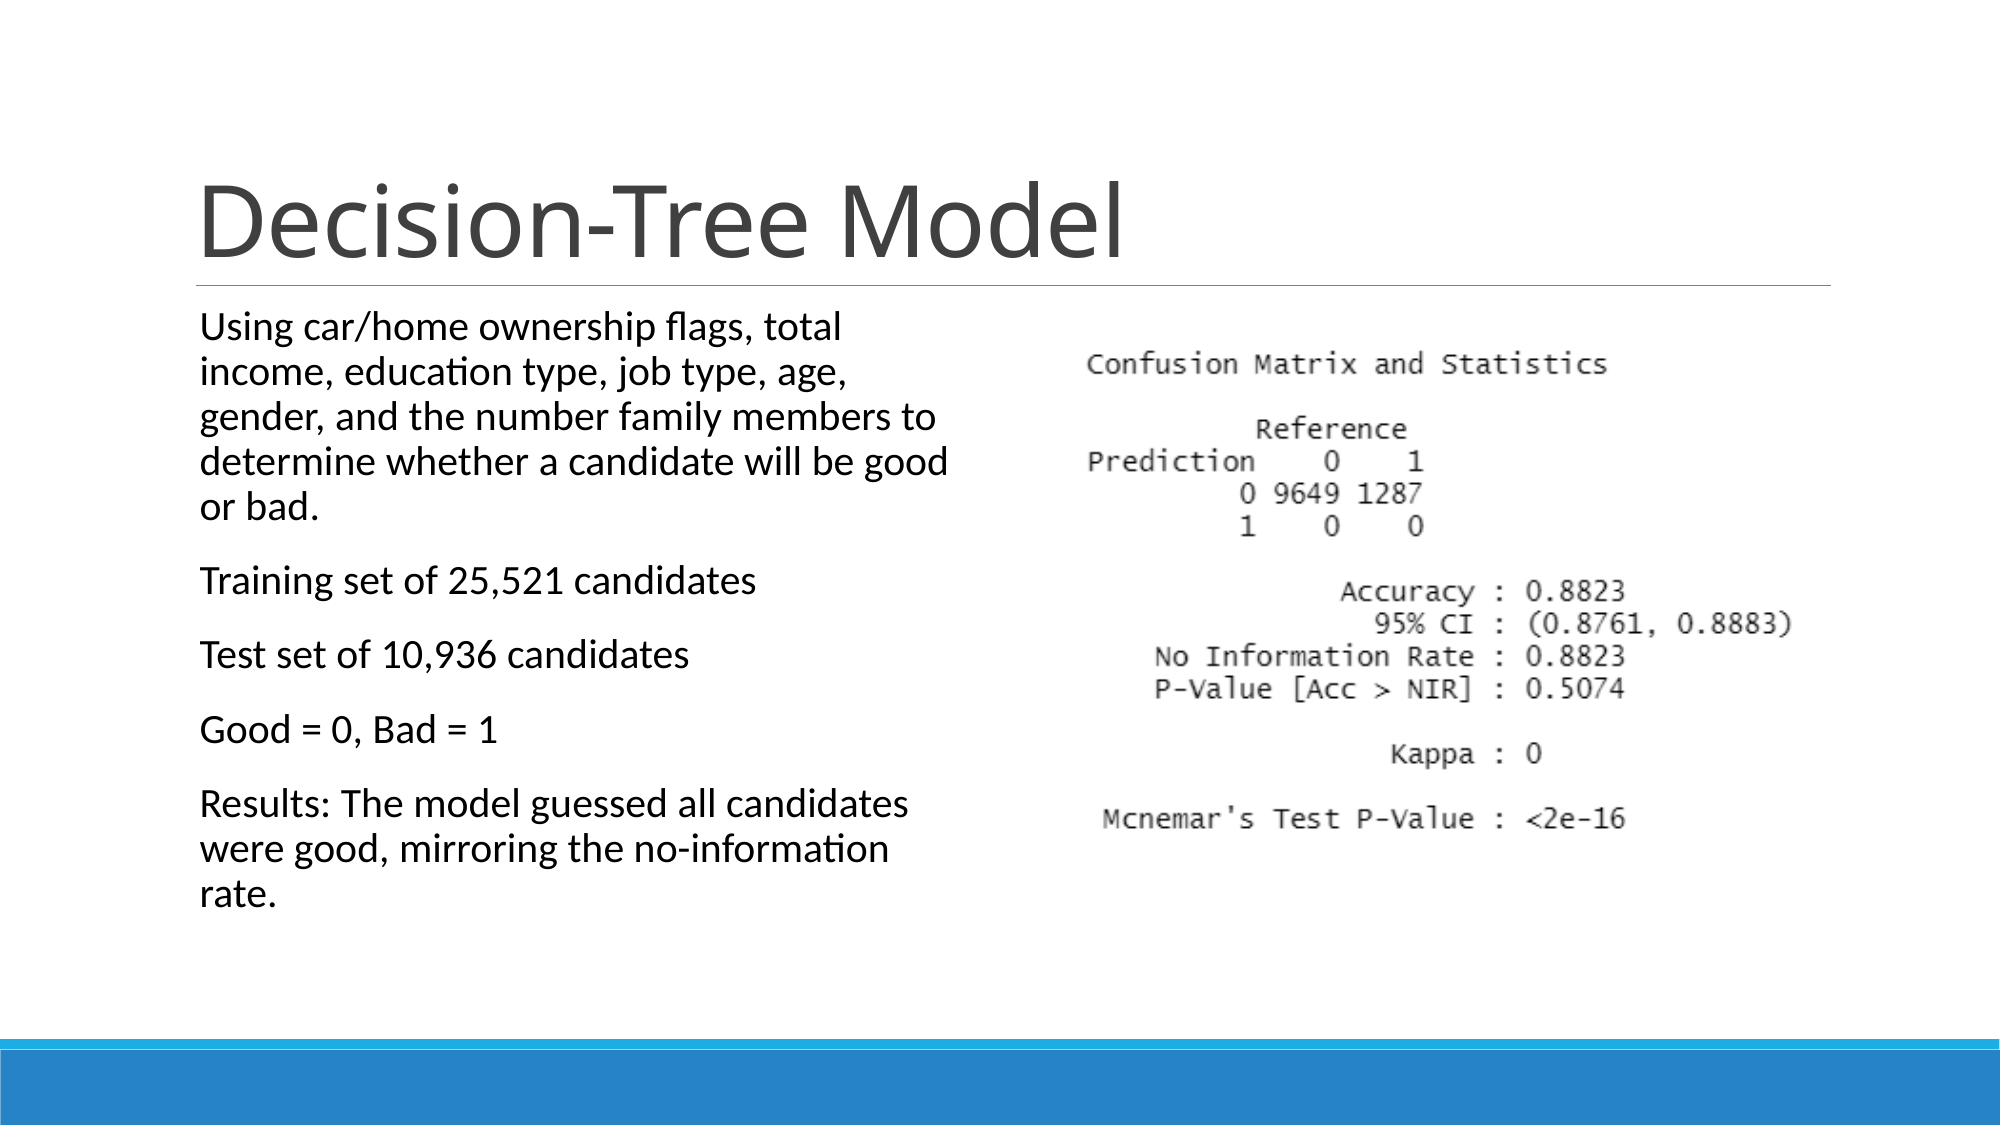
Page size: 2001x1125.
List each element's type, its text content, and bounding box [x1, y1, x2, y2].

title Decision-Tree Model [180, 47, 1830, 285]
text_box Using car/home ownership flags, total income, education type, job type, age, gender, and the number family members to determine whether a candidate will be good or bad. Training set of 25,521 candidates Test set of 10,936 candidates Good = 0, Bad = 1 Results: The model guessed all candidates were good, mirroring the no-information rate. [184, 297, 985, 979]
picture [1080, 336, 1823, 847]
